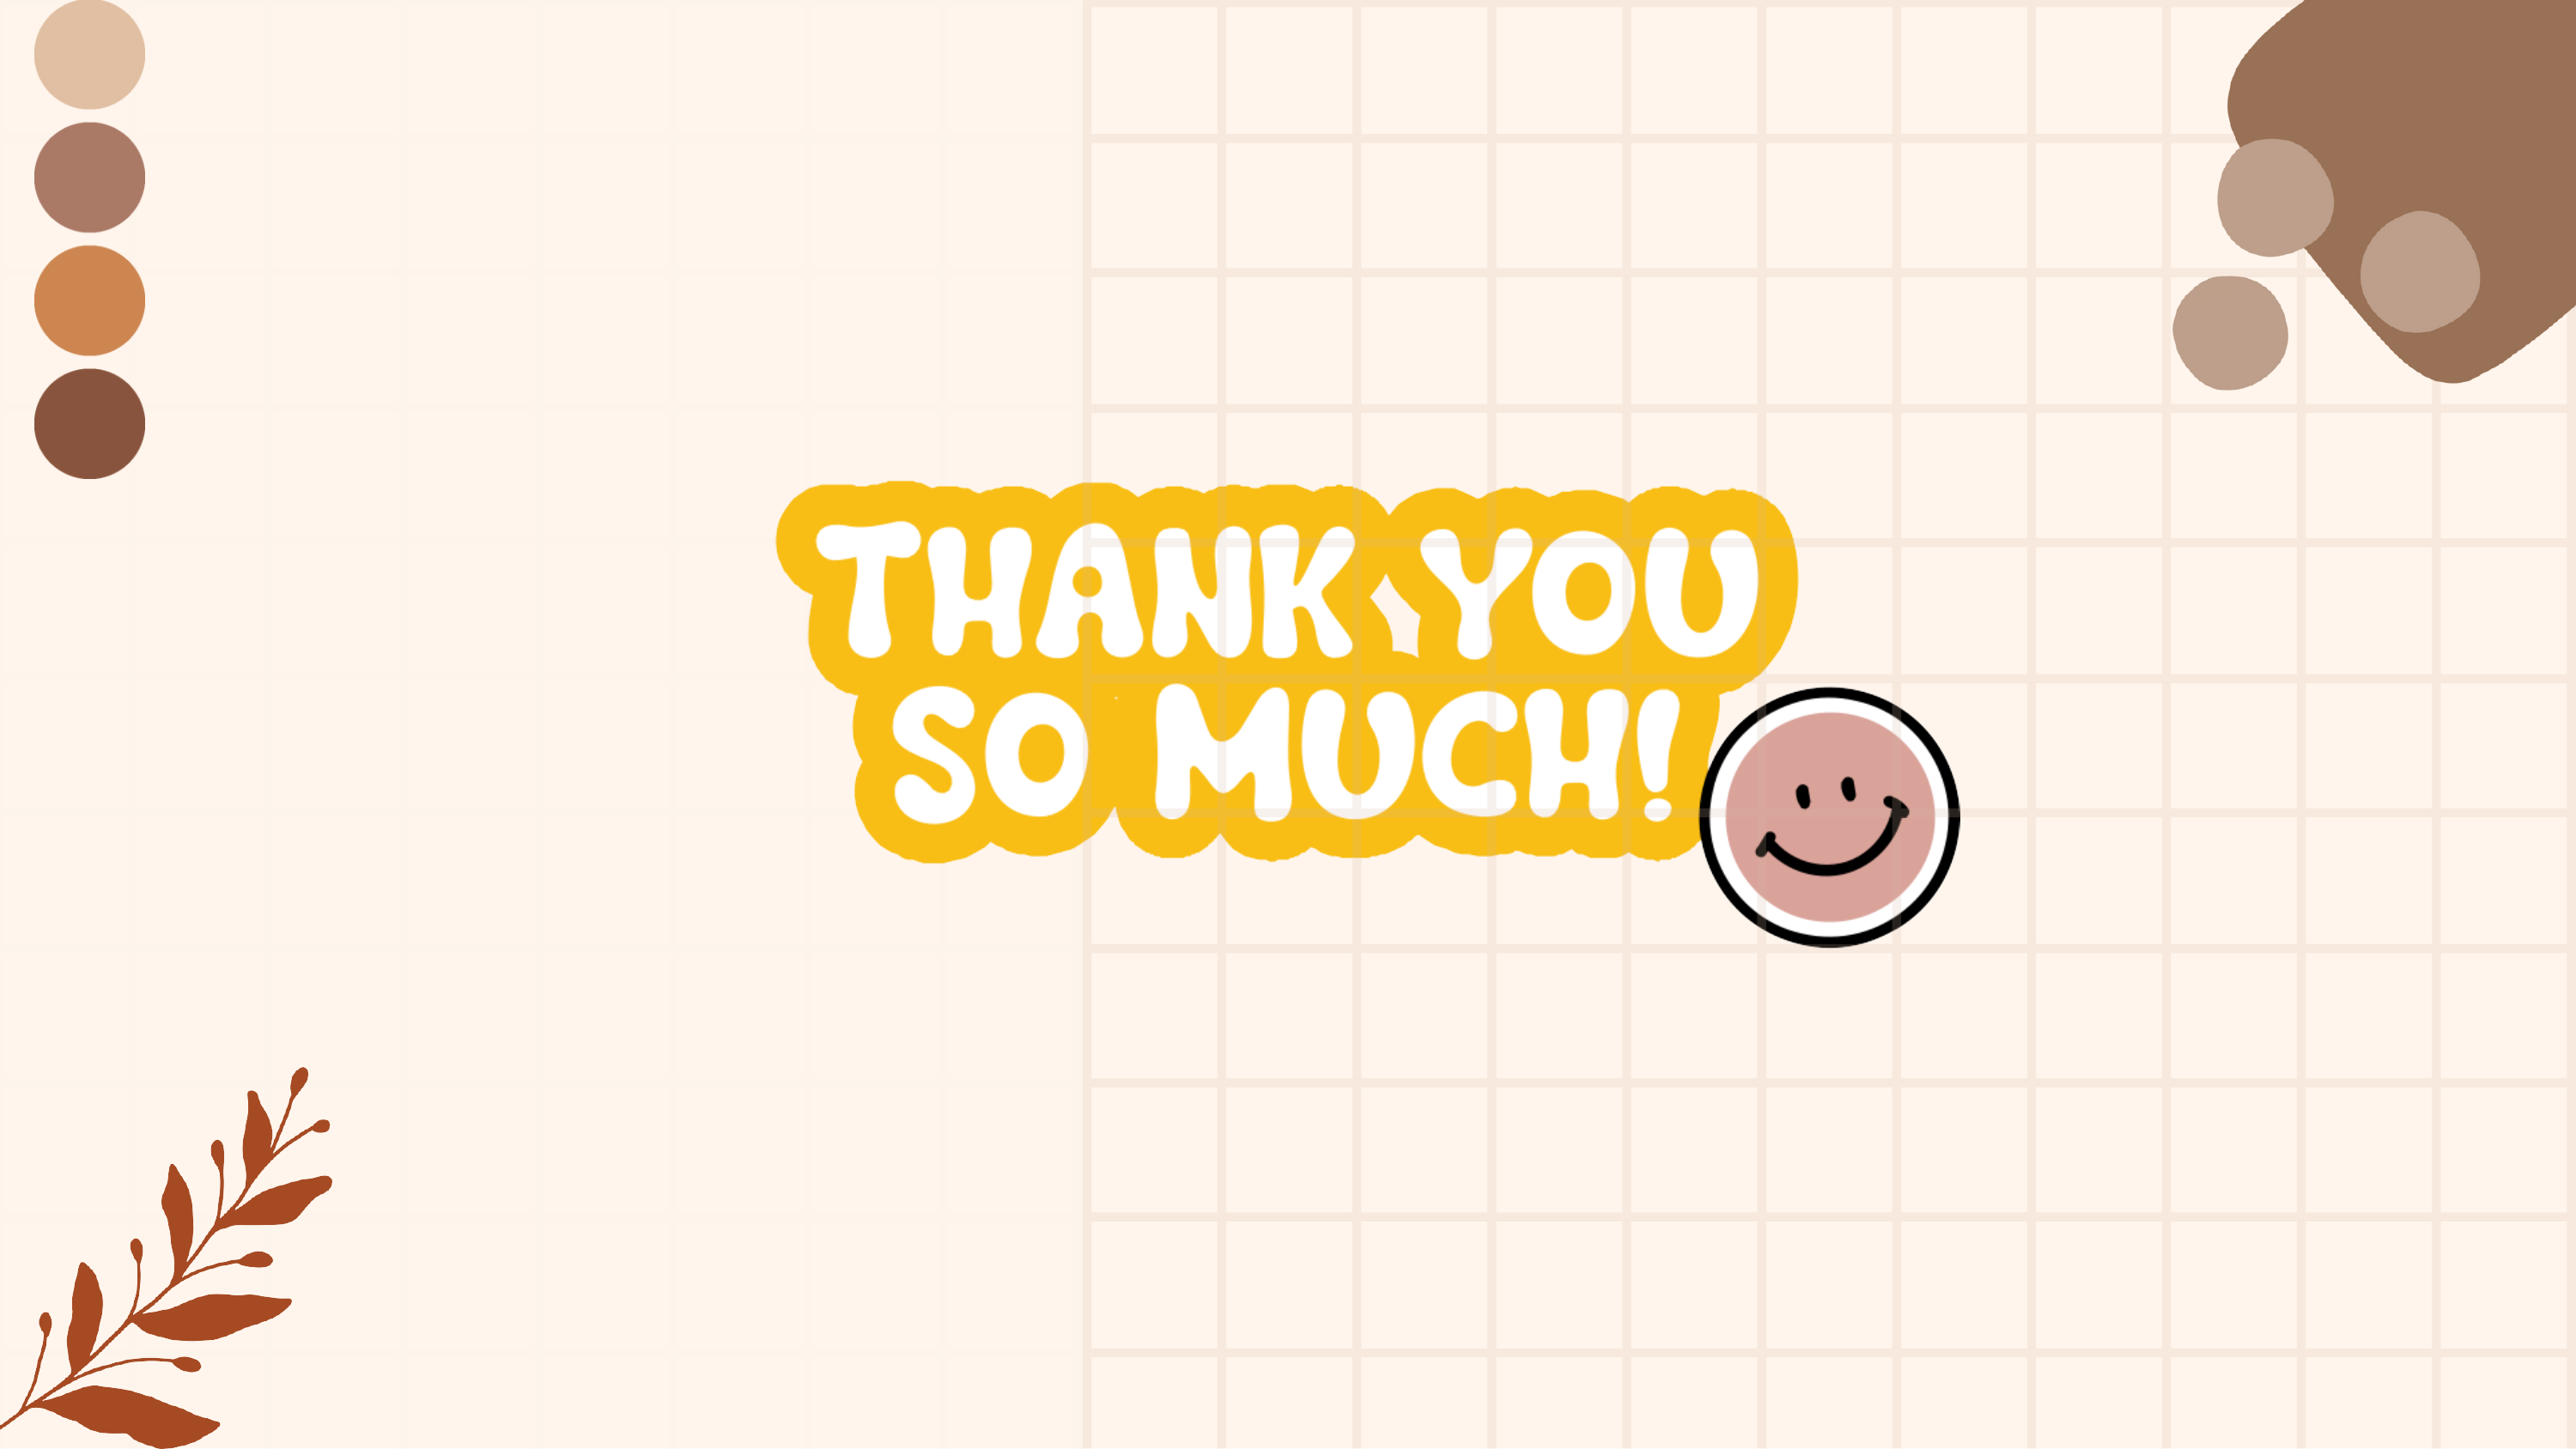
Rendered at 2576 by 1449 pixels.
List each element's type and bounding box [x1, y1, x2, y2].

text_box [0, 0, 2576, 1449]
